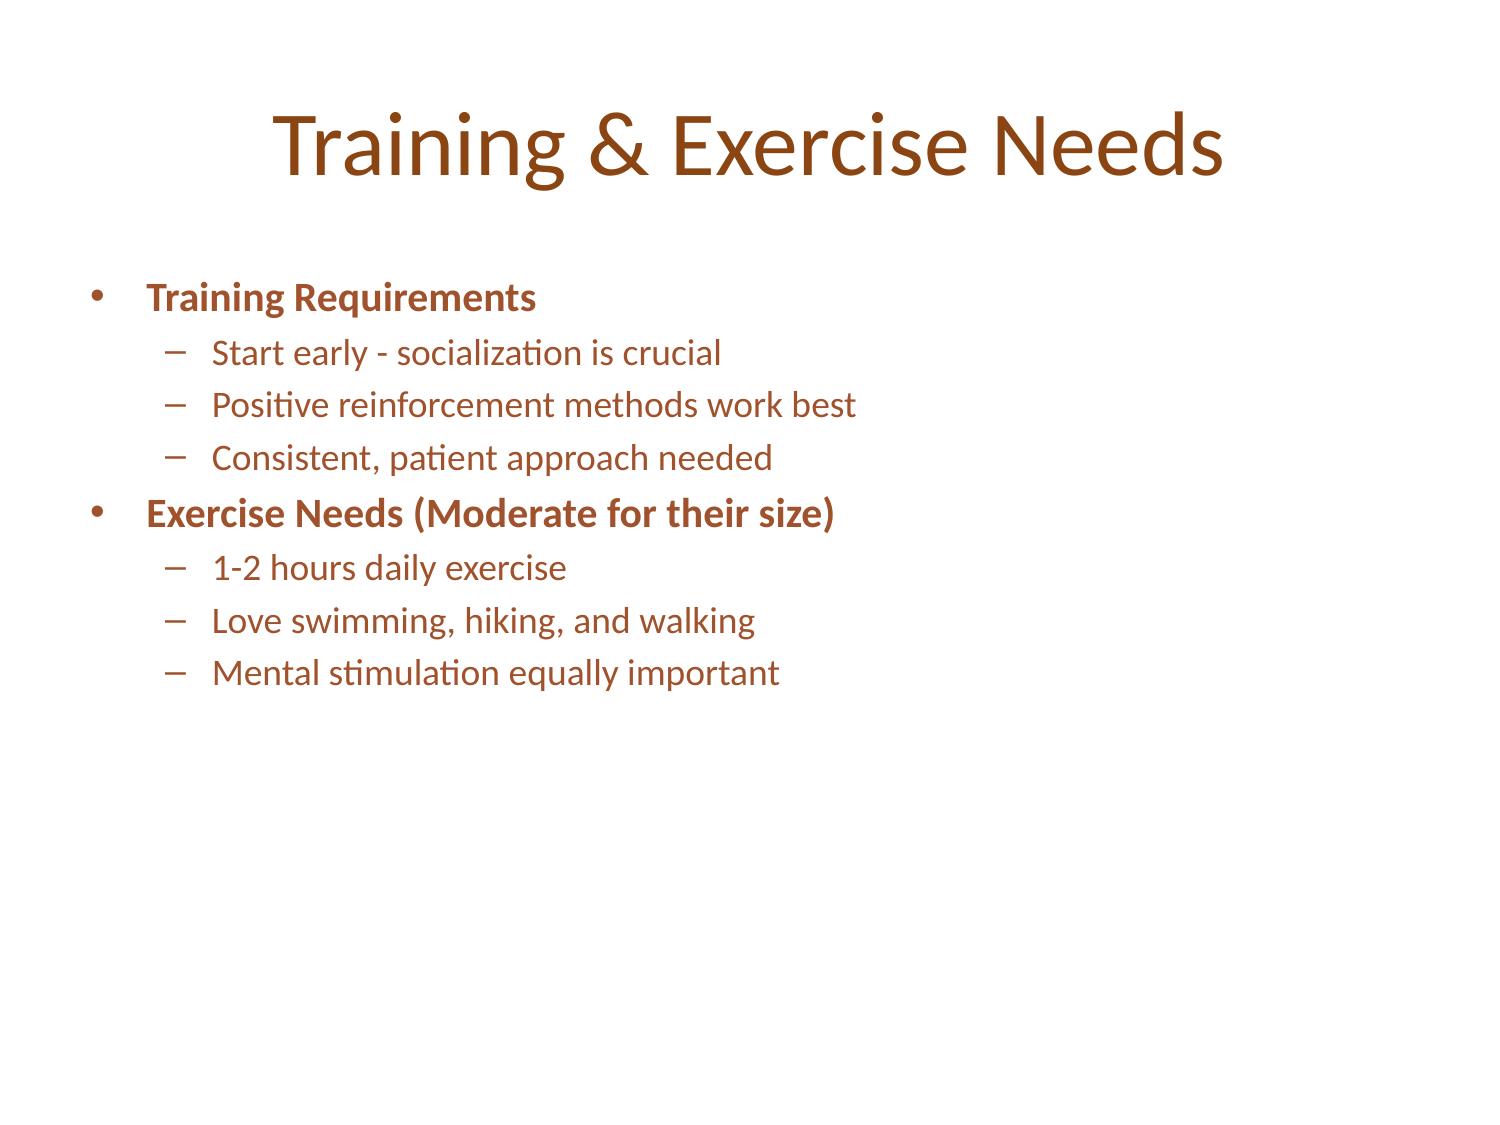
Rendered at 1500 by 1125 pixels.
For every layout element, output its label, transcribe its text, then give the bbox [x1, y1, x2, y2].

title Training & Exercise Needs [75, 45, 1425, 233]
list Training Requirements Start early - socialization is crucial Positive reinforcement methods work best Consistent, patient approach needed Exercise Needs (Moderate for their size) 1-2 hours daily exercise Love swimming, hiking, and walking Mental stimulation equally important [75, 262, 1425, 1005]
